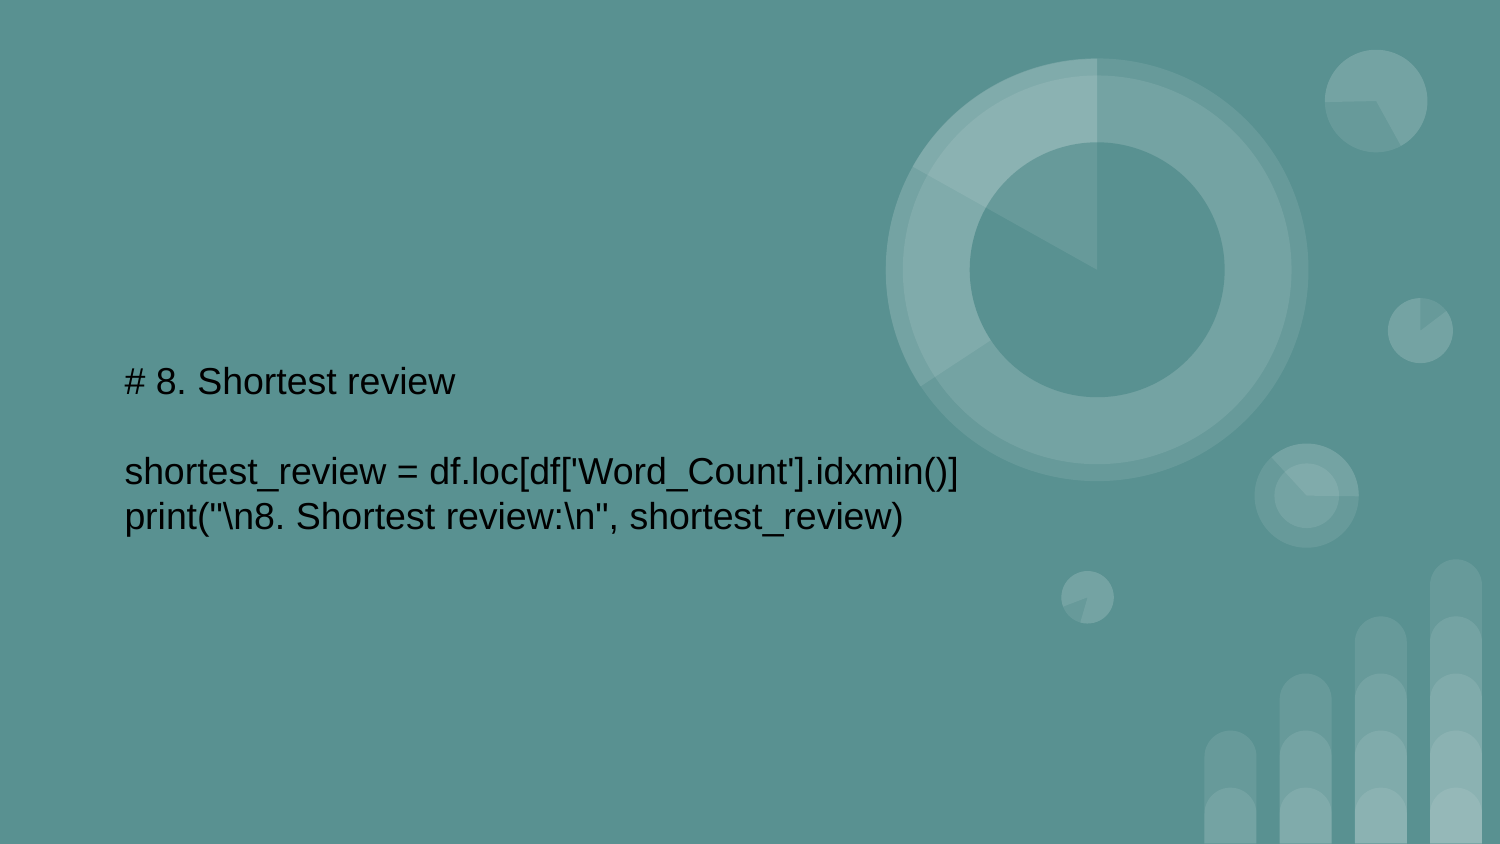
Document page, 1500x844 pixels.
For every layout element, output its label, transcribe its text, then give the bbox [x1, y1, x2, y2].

text_box # 8. Shortest review shortest_review = df.loc[df['Word_Count'].idxmin()] print("\n8. Shortest review:\n", shortest_review) [109, 341, 1500, 552]
